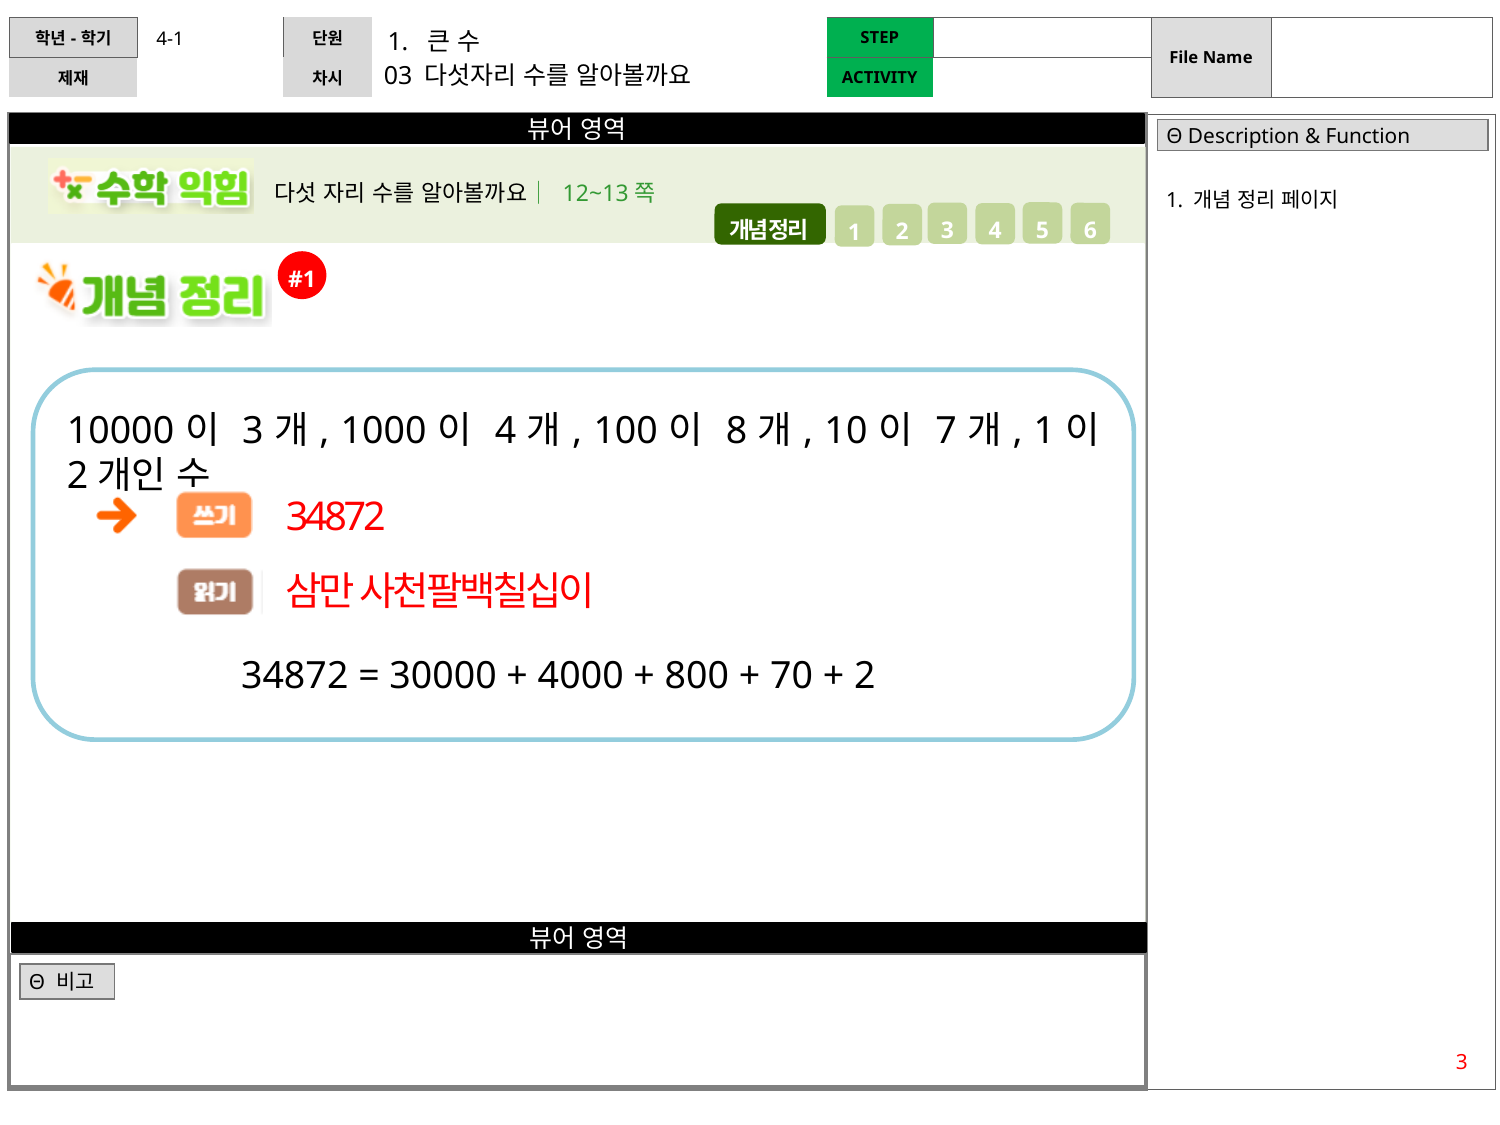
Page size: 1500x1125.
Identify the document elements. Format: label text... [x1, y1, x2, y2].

text_box 1 [833, 196, 880, 253]
text_box 1. 개념 정리 페이지 [1151, 179, 1500, 294]
text_box 개념 정리 [714, 194, 835, 251]
text_box 삼만 사천팔백칠십이 [271, 558, 651, 621]
text_box 4-1 [141, 18, 284, 55]
text_box 다섯 자리 수를 알아볼까요│ 12~13쪽 [259, 171, 808, 214]
text_box [30, 367, 1136, 742]
picture [172, 487, 253, 546]
text_box 34872 [271, 483, 405, 546]
text_box 10000이 3개, 1000이 4개, 100이 8개, 10이 7개, 1이 2개인 수 [52, 398, 1116, 503]
picture [95, 493, 140, 536]
text_box 03 다섯자리 수를 알아볼까요 [369, 52, 787, 98]
picture [174, 564, 263, 622]
text_box 4 [976, 194, 1021, 251]
text_box 5 [1021, 194, 1069, 250]
text_box #1 [276, 249, 329, 302]
text_box 34872 = 30000 + 4000 + 800 + 70 + 2 [226, 643, 980, 704]
text_box 1. 큰 수 [372, 18, 828, 43]
text_box 2 [880, 195, 928, 252]
picture [32, 250, 272, 327]
picture [48, 158, 254, 214]
text_box 6 [1068, 194, 1111, 251]
table_header Θ Description & Function [1158, 120, 1487, 150]
text_box 3 [925, 194, 976, 251]
